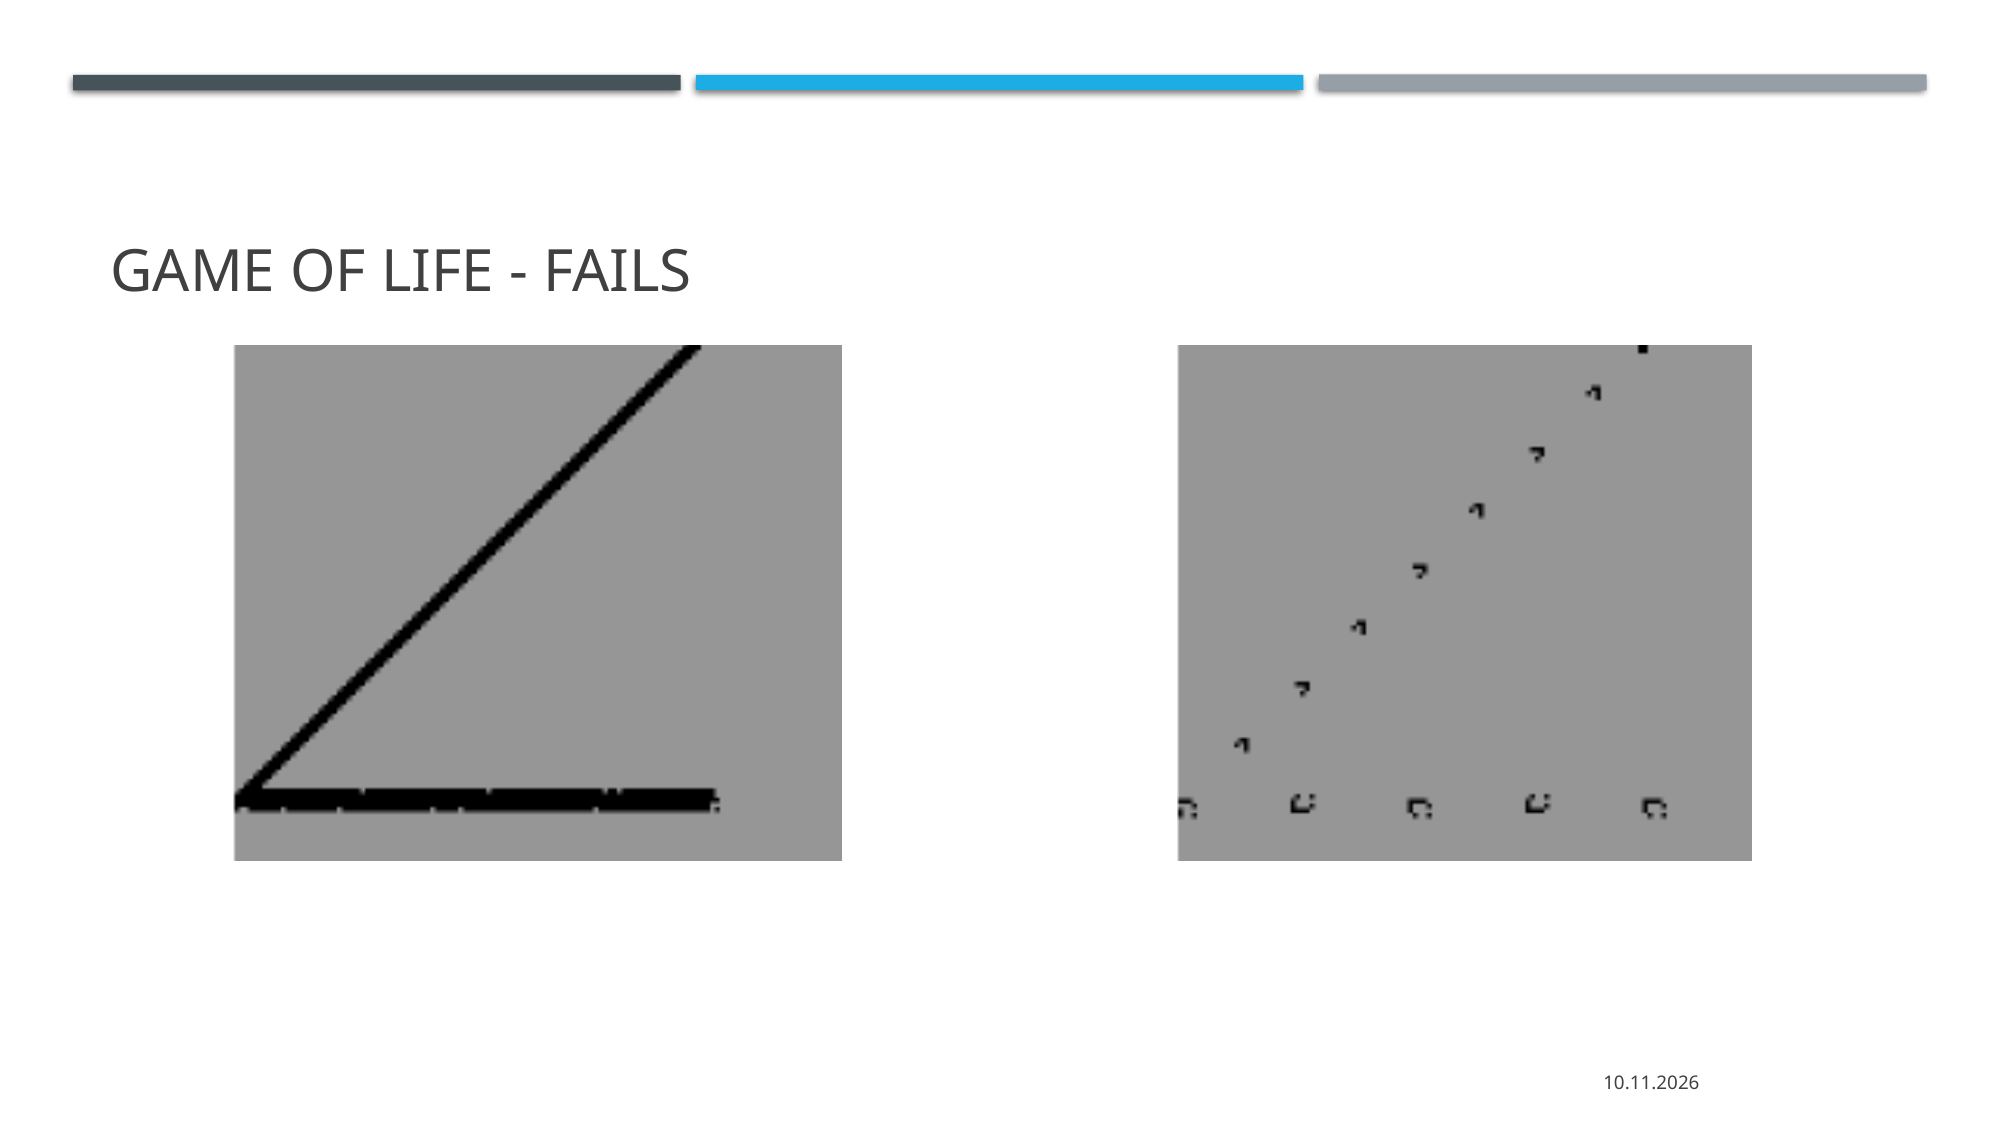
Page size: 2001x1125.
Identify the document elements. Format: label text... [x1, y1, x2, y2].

picture [1176, 344, 1753, 862]
title Game of Life - Fails [95, 115, 1905, 311]
picture [223, 344, 843, 862]
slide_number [1247, 1053, 1715, 1114]
